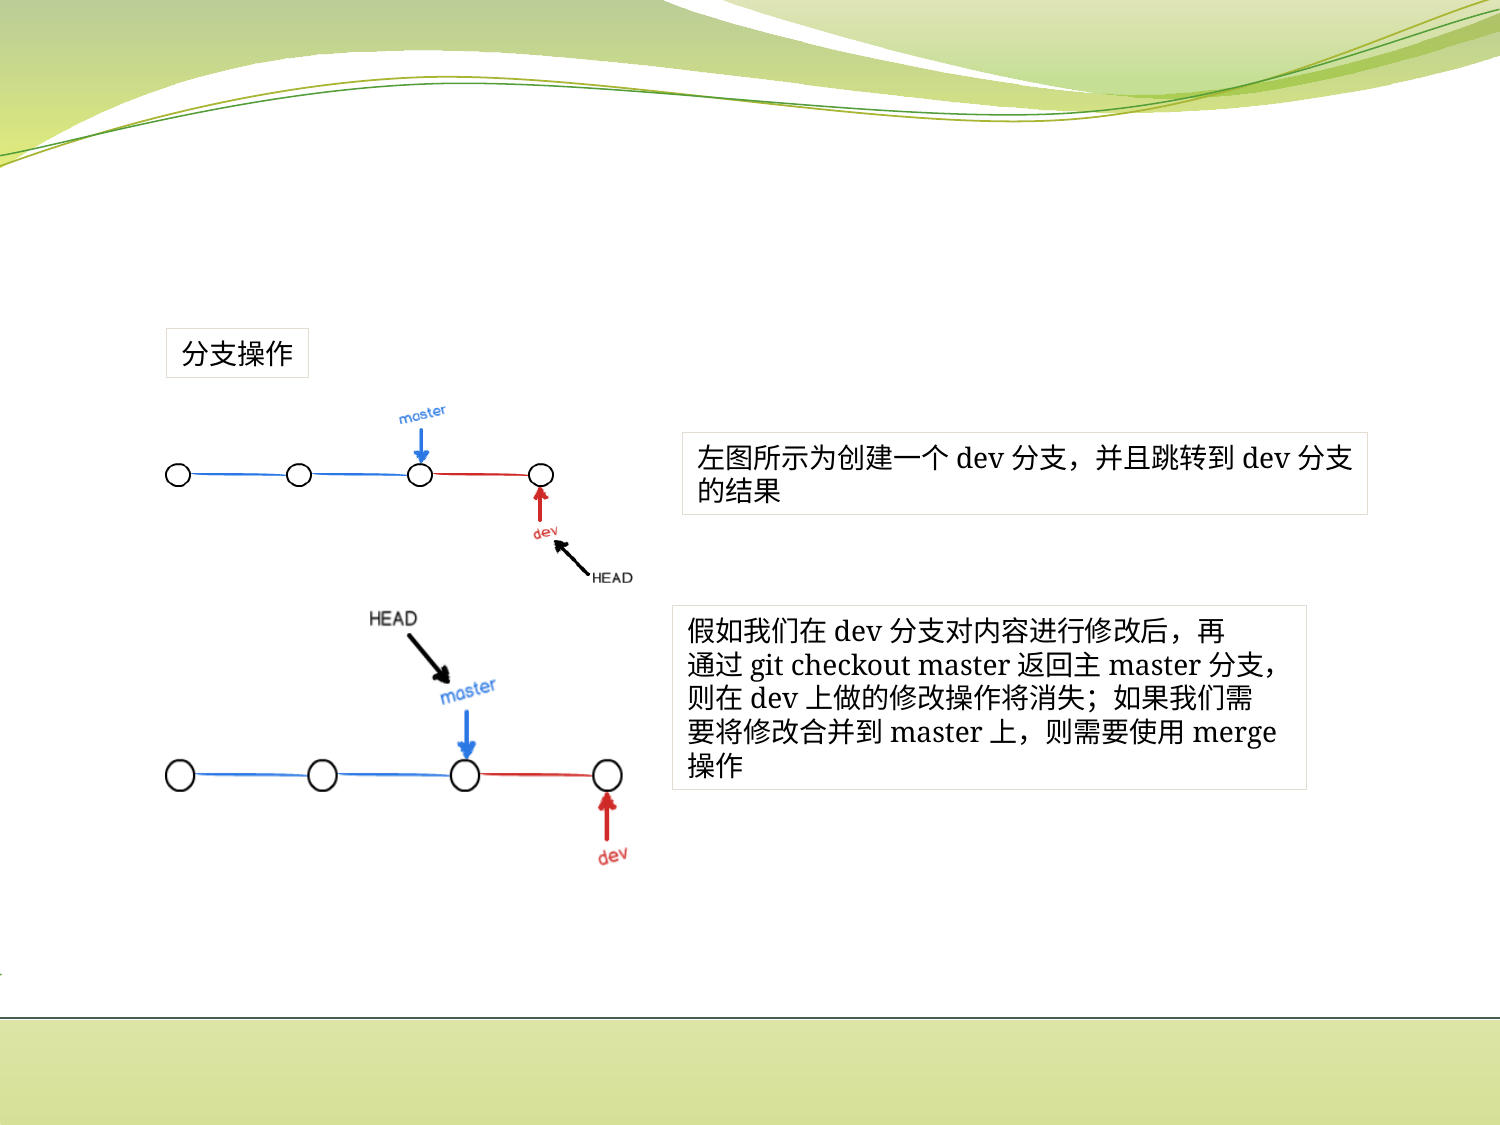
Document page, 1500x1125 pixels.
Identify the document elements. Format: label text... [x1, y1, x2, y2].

text_box 左图所示为创建一个dev分支，并且跳转到dev分支 的结果 [682, 432, 1368, 515]
picture [165, 605, 635, 866]
text_box 分支操作 [166, 328, 309, 378]
picture [165, 392, 635, 588]
text_box 假如我们在dev分支对内容进行修改后，再 通过git checkout master返回主master分支， 则在dev上做的修改操作将消失；如果我们需 要将修改合并到master上，则需要使用merge 操作 [672, 605, 1307, 790]
